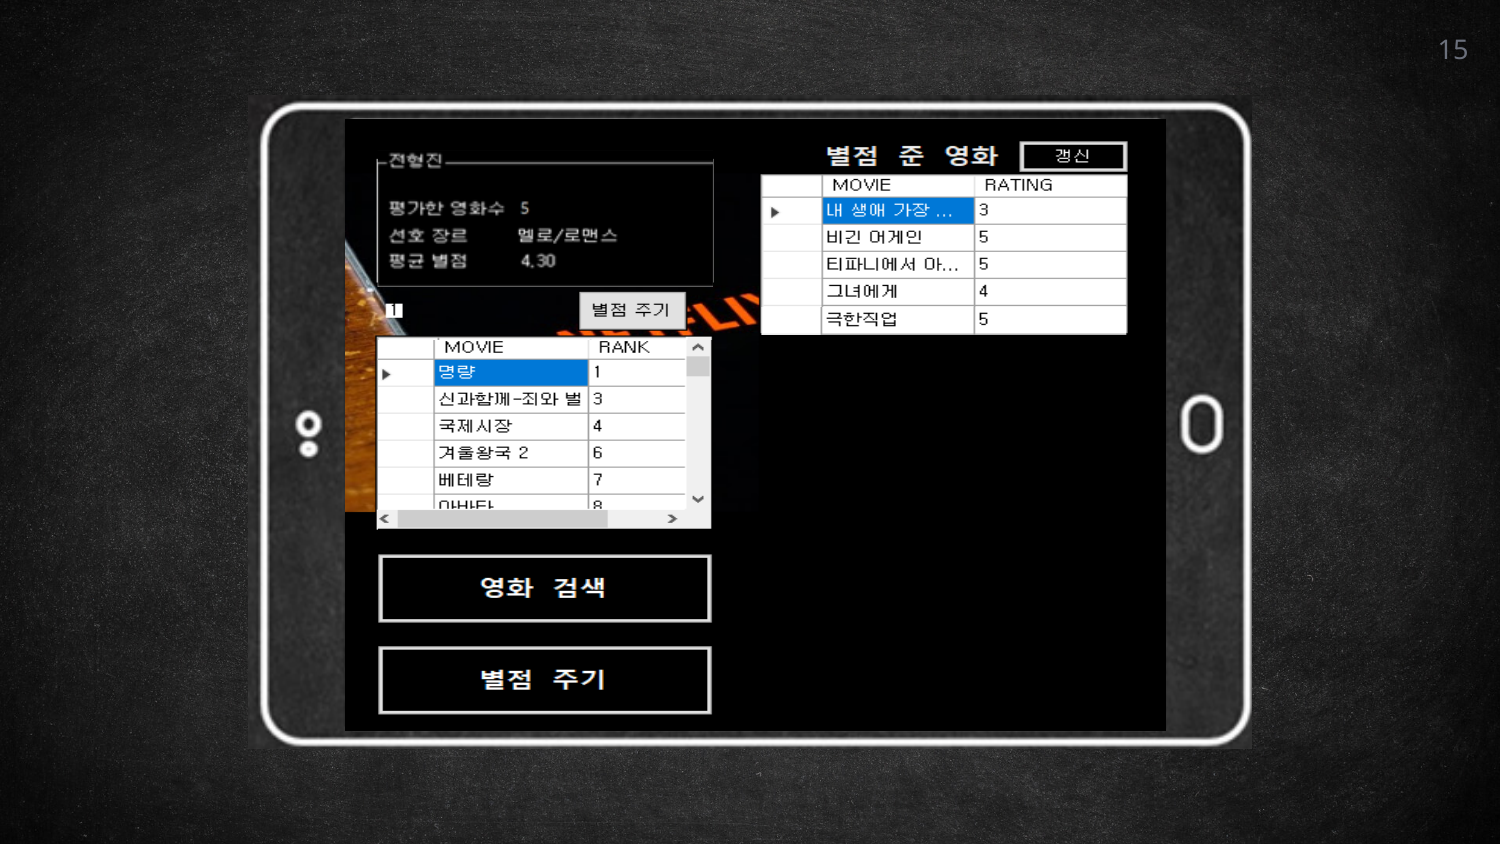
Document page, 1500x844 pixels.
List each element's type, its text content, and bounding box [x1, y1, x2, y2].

slide_number 15 [1378, 32, 1469, 98]
picture [0, 0, 1500, 844]
